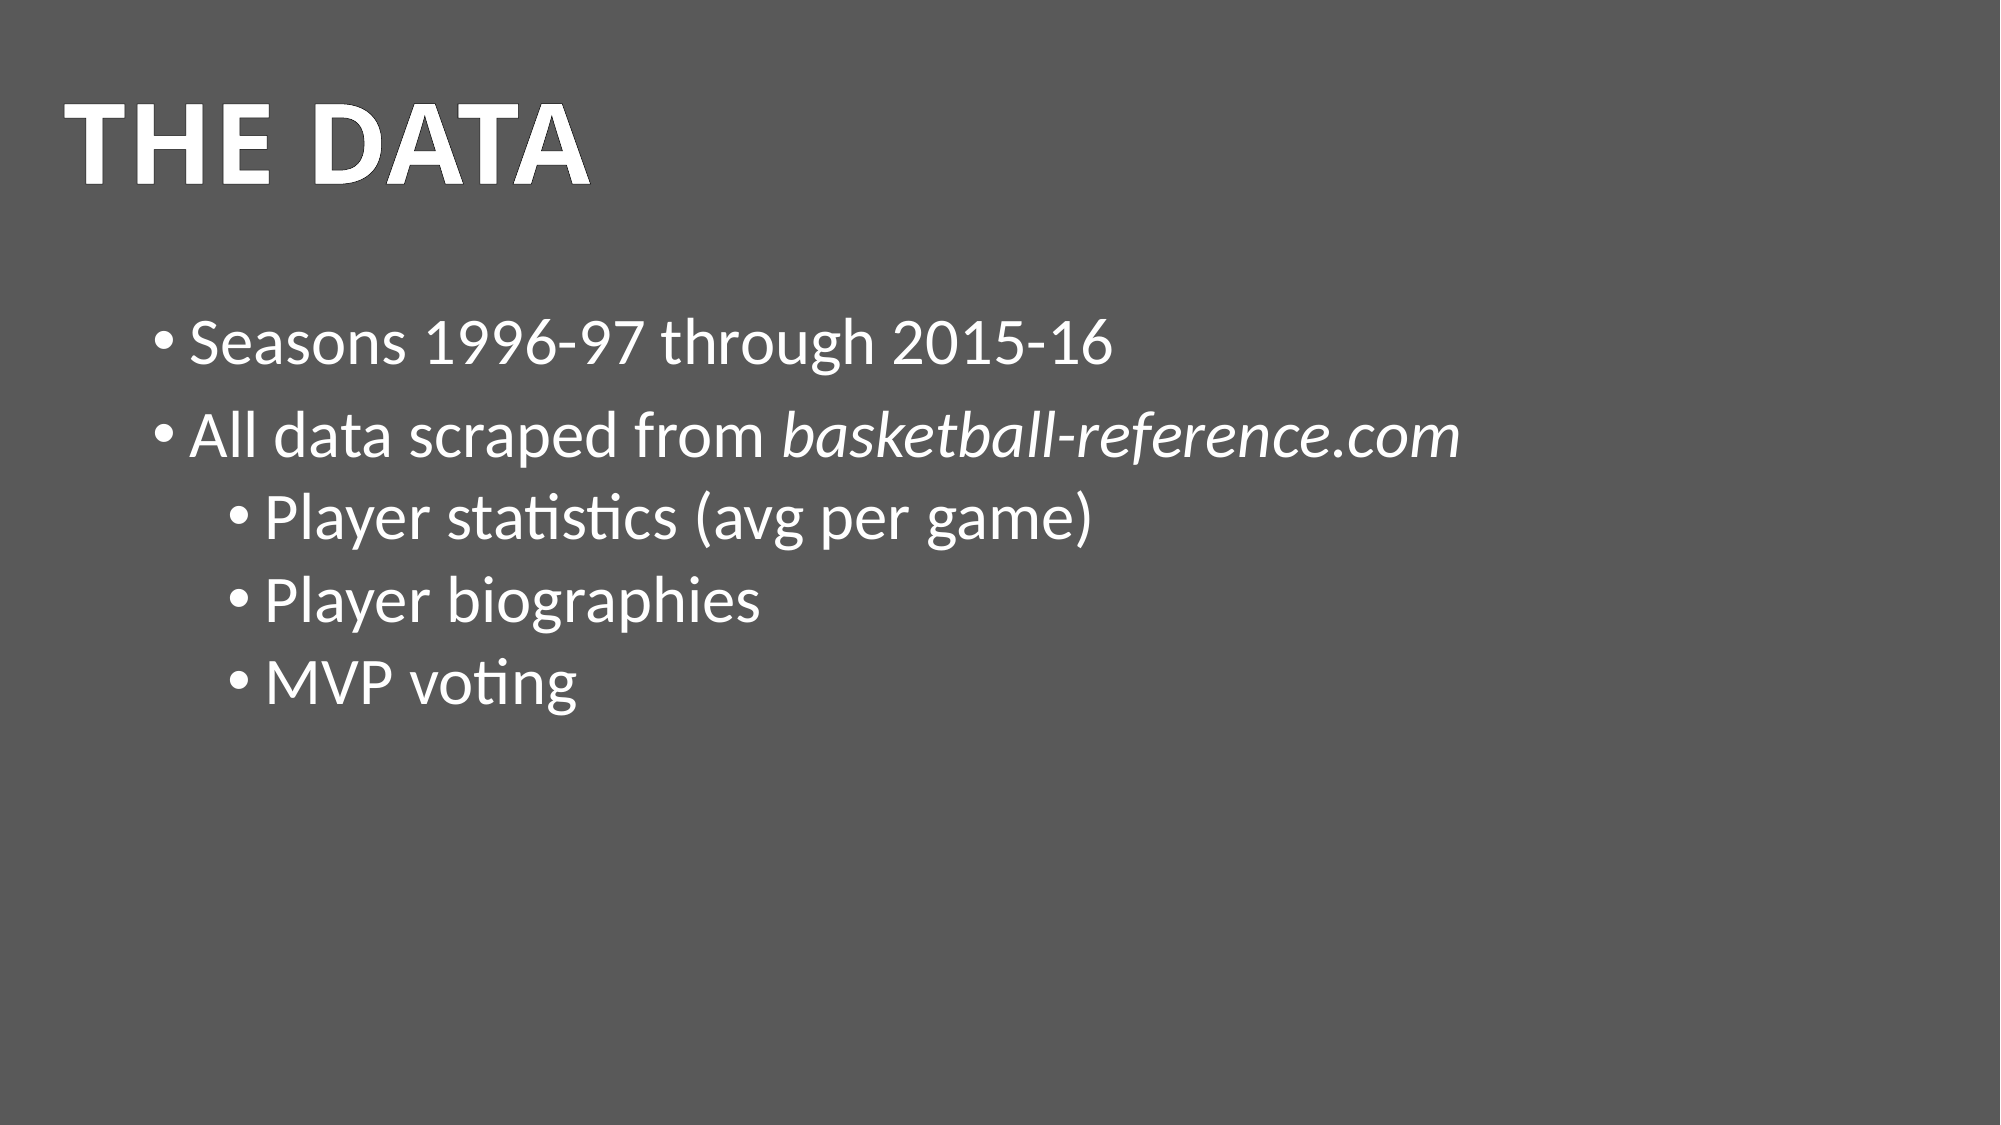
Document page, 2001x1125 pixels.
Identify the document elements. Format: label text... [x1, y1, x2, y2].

title THE DATA [46, 38, 1772, 257]
list Seasons 1996-97 through 2015-16 All data scraped from basketball-reference.com Player statistics (avg per game) Player biographies MVP voting [137, 299, 1863, 1014]
